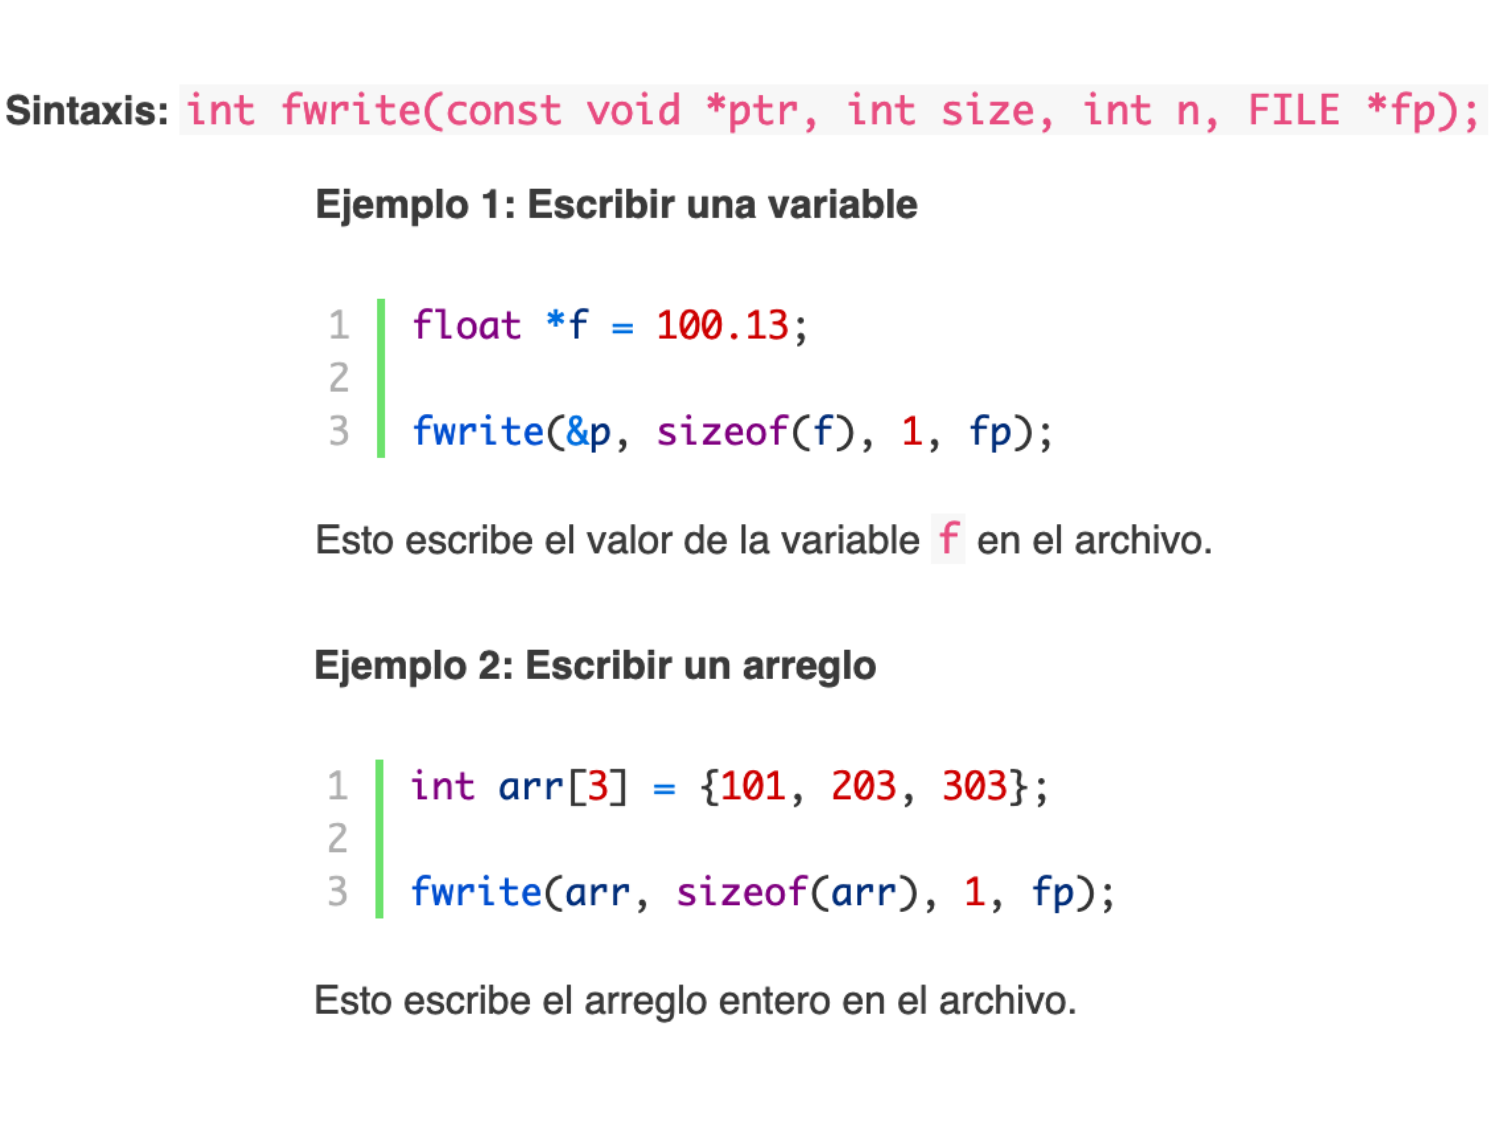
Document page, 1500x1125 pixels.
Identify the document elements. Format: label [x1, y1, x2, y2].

picture [303, 173, 1236, 593]
picture [303, 638, 1141, 1047]
picture [0, 74, 1500, 155]
